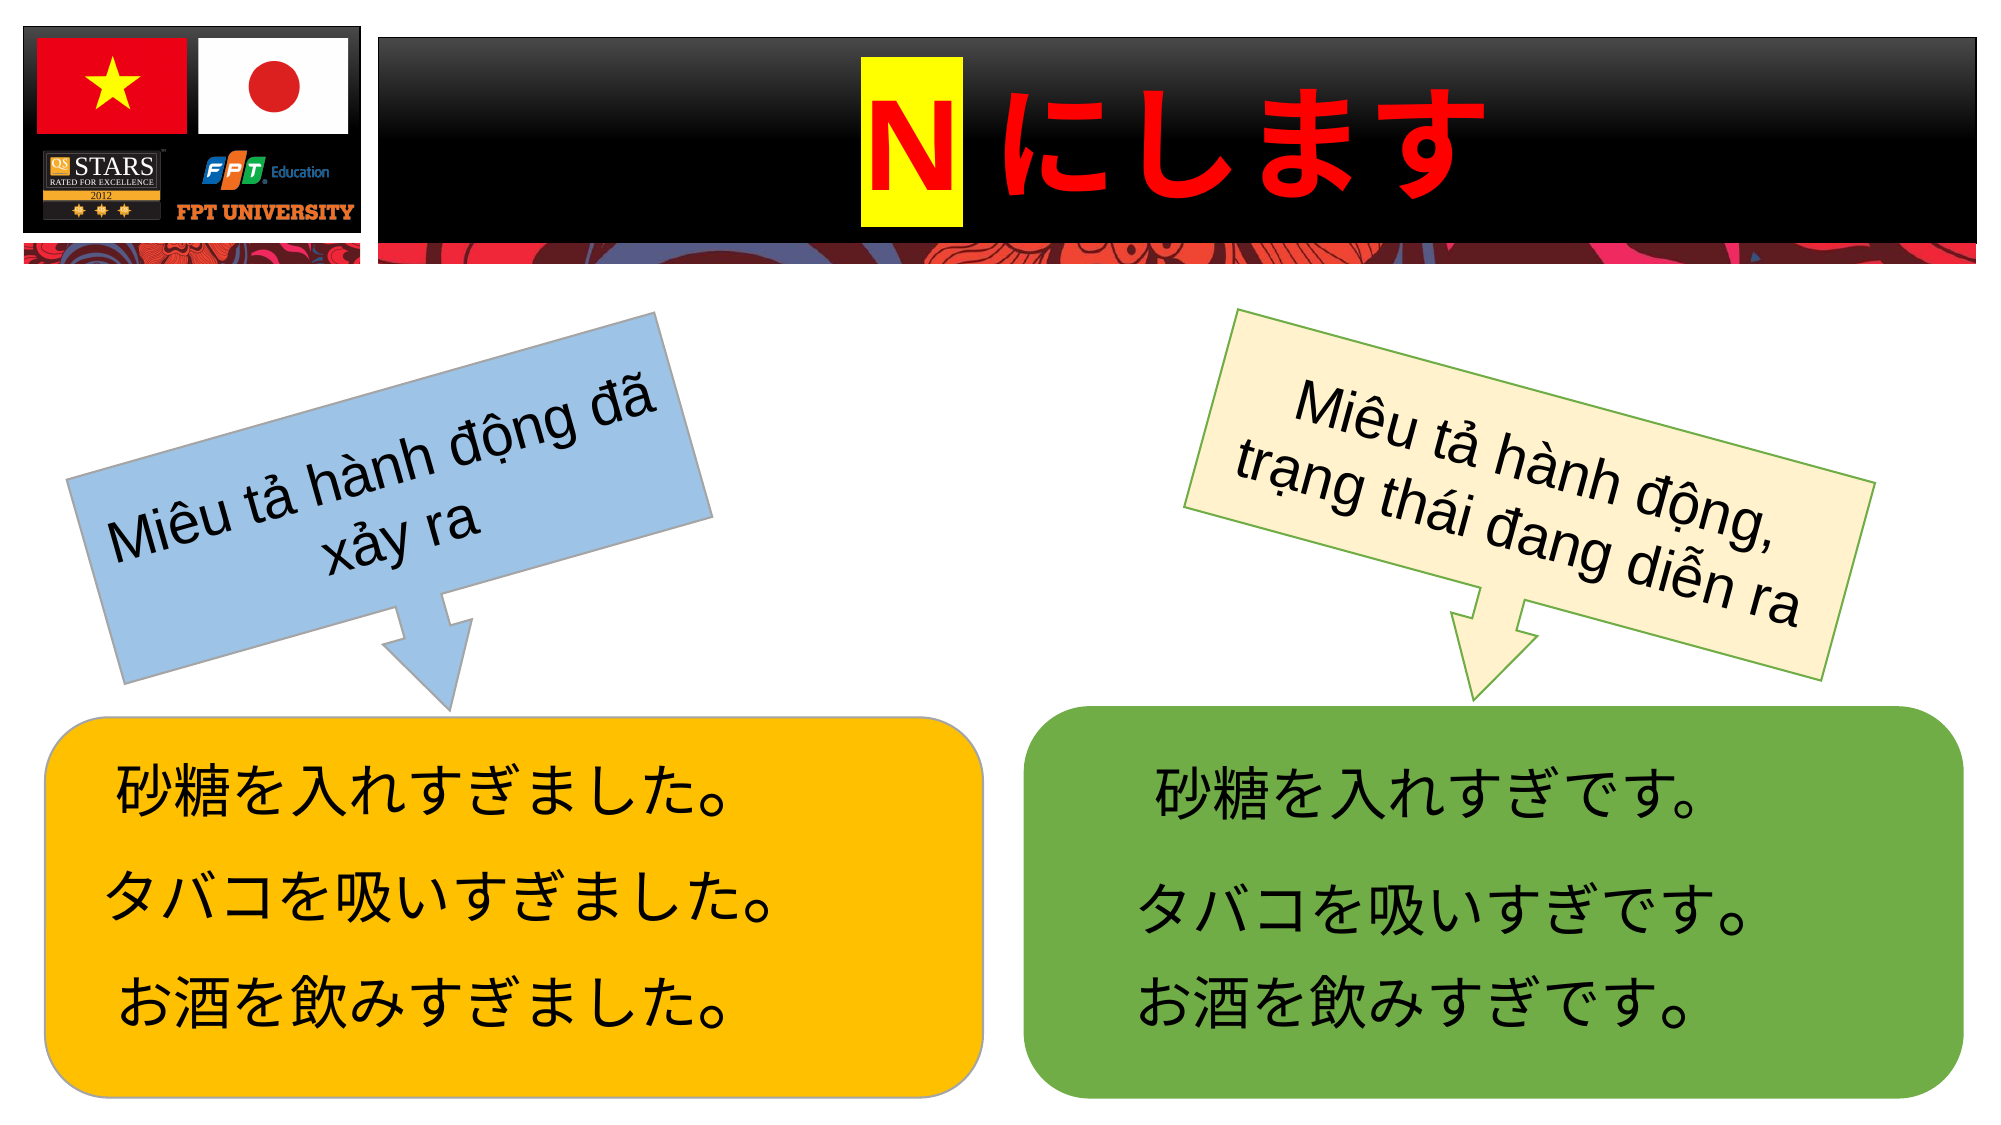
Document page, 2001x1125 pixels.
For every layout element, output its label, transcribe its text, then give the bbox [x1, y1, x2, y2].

text_box [23, 26, 361, 233]
text_box お酒を飲みすぎました。 [99, 941, 992, 1048]
text_box [43, 716, 985, 1099]
picture [198, 38, 349, 134]
text_box Miêu tả hành động, trạng thái đang diễn ra [1182, 308, 1877, 703]
text_box タバコを吸いすぎました。 [86, 835, 978, 942]
text_box お酒を飲みすぎです。 [1119, 941, 1934, 1048]
picture [36, 136, 361, 233]
text_box 砂糖を入れすぎです。 [1139, 749, 1954, 836]
text_box Nにします [378, 37, 1977, 243]
text_box 砂糖を入れすぎました。 [99, 729, 915, 835]
picture [23, 243, 361, 264]
text_box [1023, 706, 1964, 1099]
picture [378, 243, 1977, 264]
text_box Miêu tả hành động đã xảy ra [65, 311, 714, 713]
picture [37, 38, 187, 134]
text_box タバコを吸いすぎです。 [1119, 848, 1934, 941]
